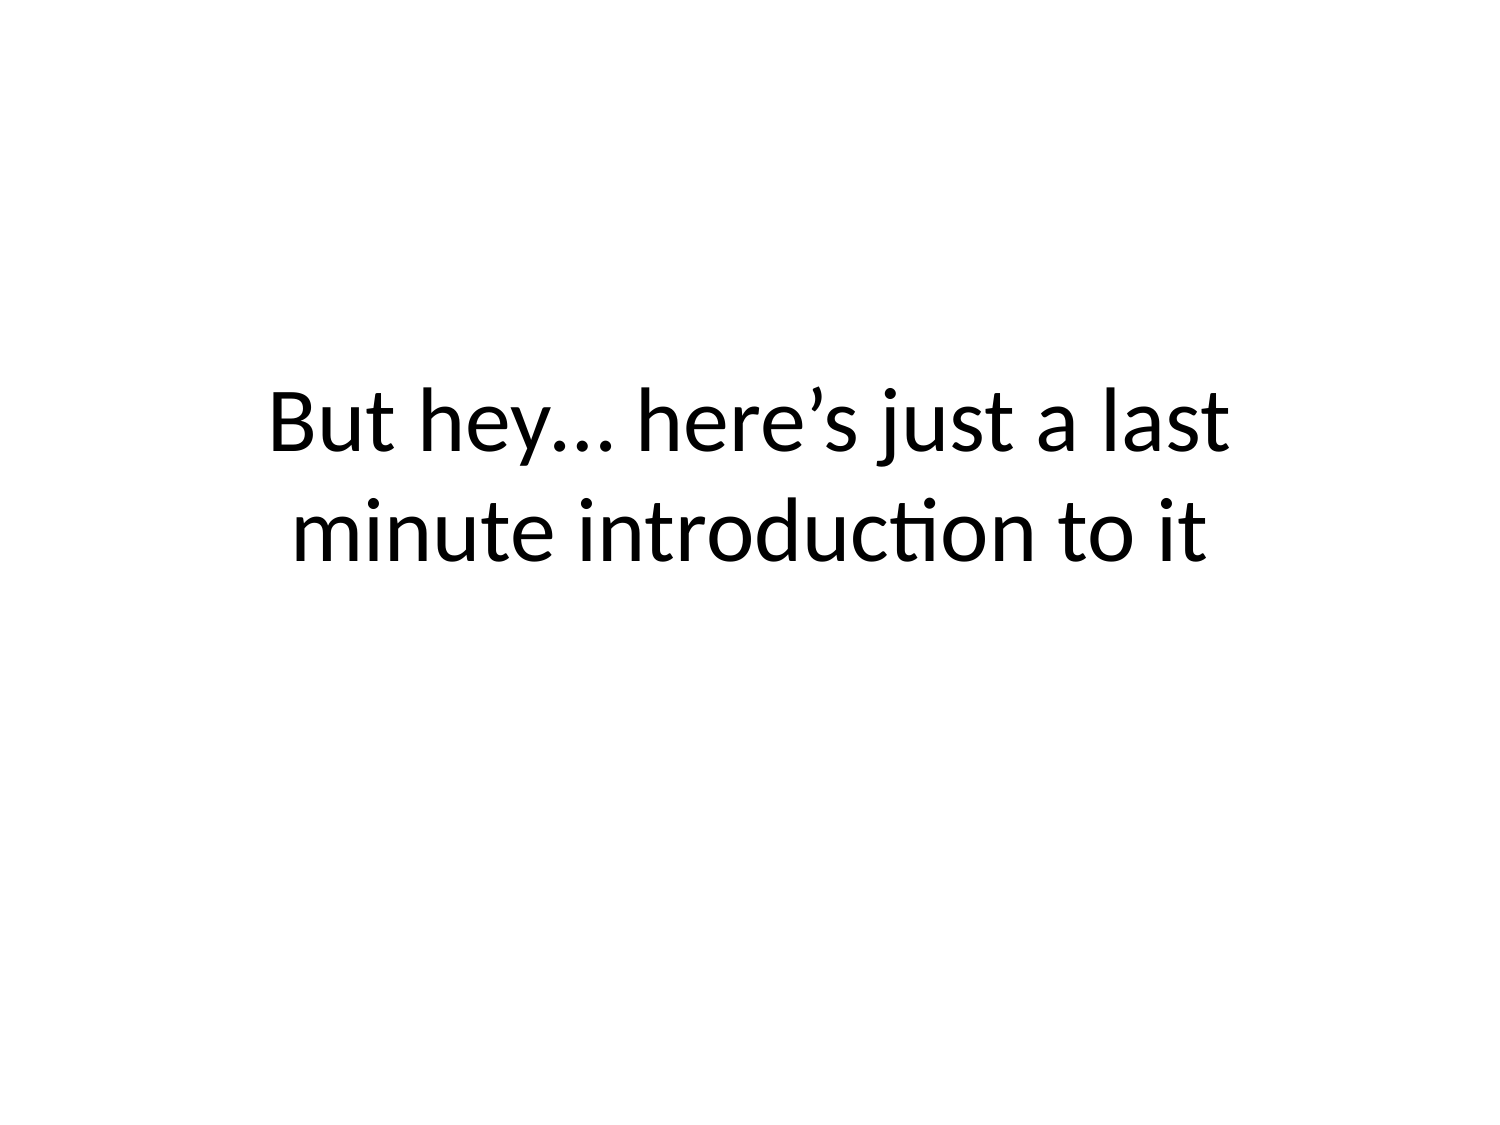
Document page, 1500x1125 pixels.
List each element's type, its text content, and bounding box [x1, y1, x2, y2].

title But hey… here’s just a last minute introduction to it [112, 349, 1388, 591]
